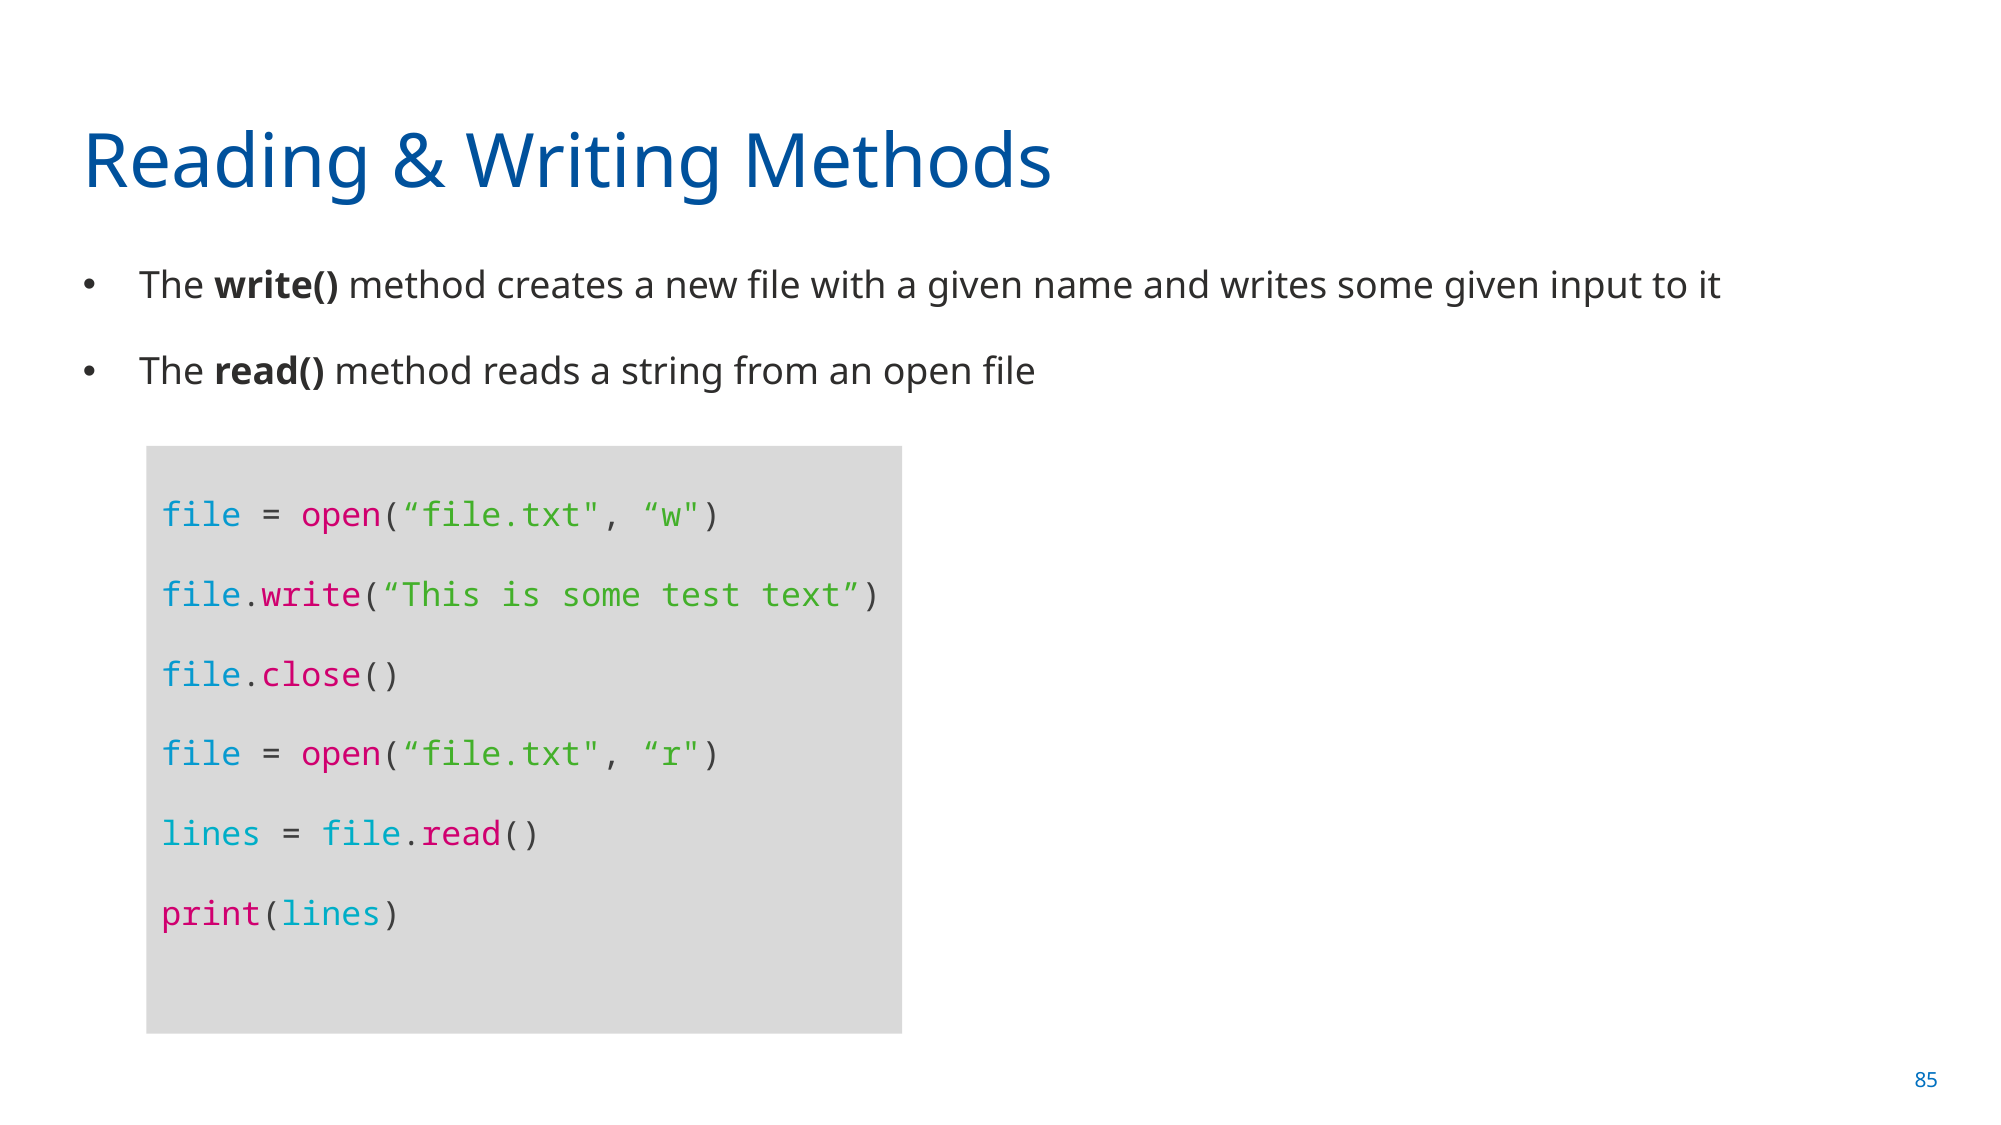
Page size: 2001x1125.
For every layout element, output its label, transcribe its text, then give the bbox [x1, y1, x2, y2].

text_box file = open(“file.txt", “w") file.write(“This is some test text”) file.close() file = open(“file.txt", “r") lines = file.read() print(lines) [146, 445, 903, 1034]
list The write() method creates a new file with a given name and writes some given input to it The read() method reads a string from an open file [67, 253, 1939, 1000]
title Reading & Writing Methods [67, 20, 1565, 210]
